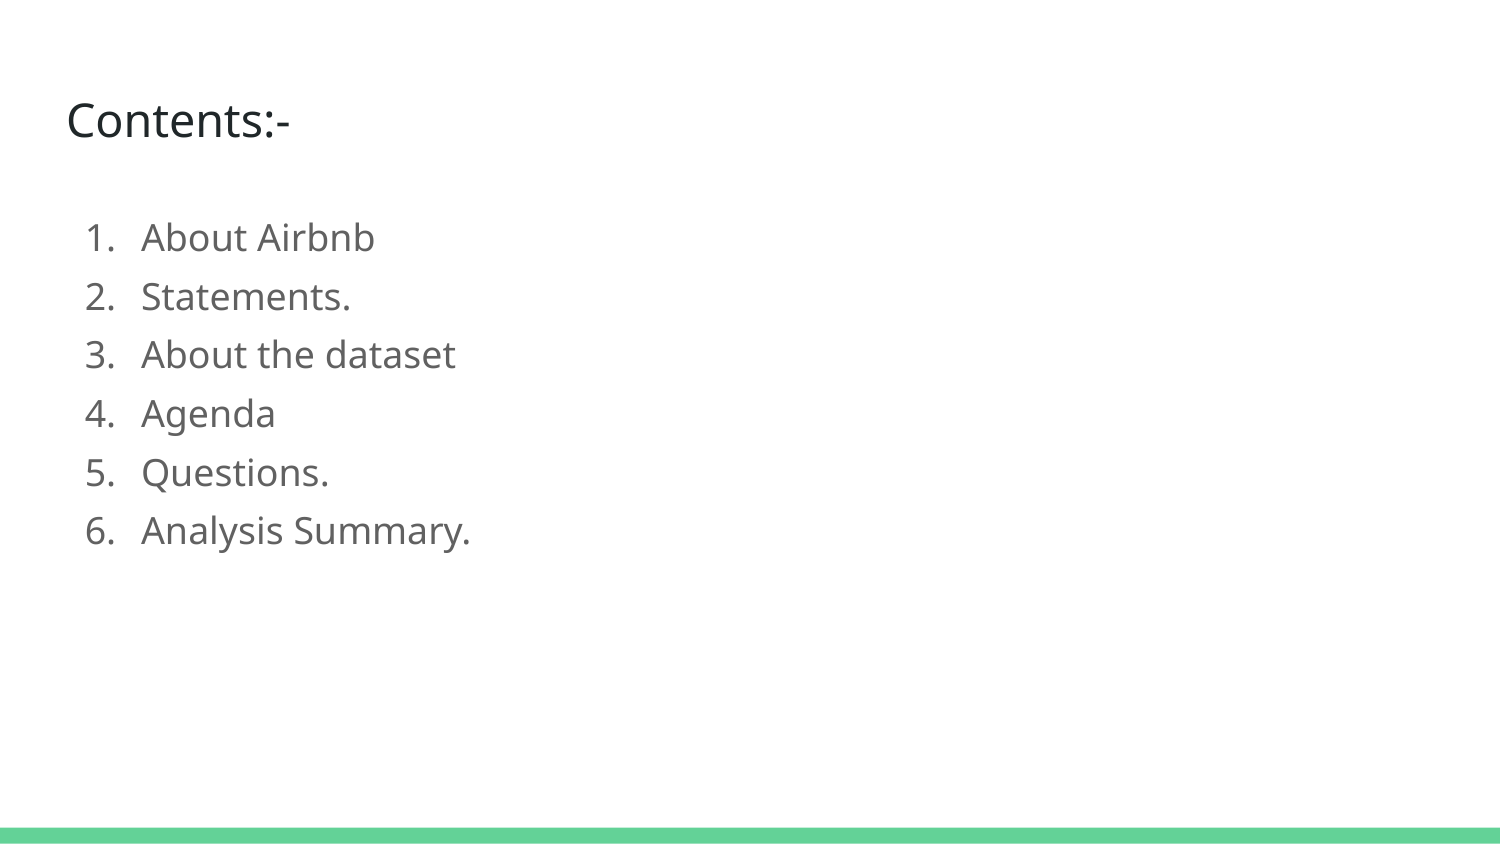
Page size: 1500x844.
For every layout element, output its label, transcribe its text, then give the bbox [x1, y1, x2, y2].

title Contents:- [51, 72, 1449, 167]
list About Airbnb Statements. About the dataset Agenda Questions. Analysis Summary. [51, 189, 1449, 750]
